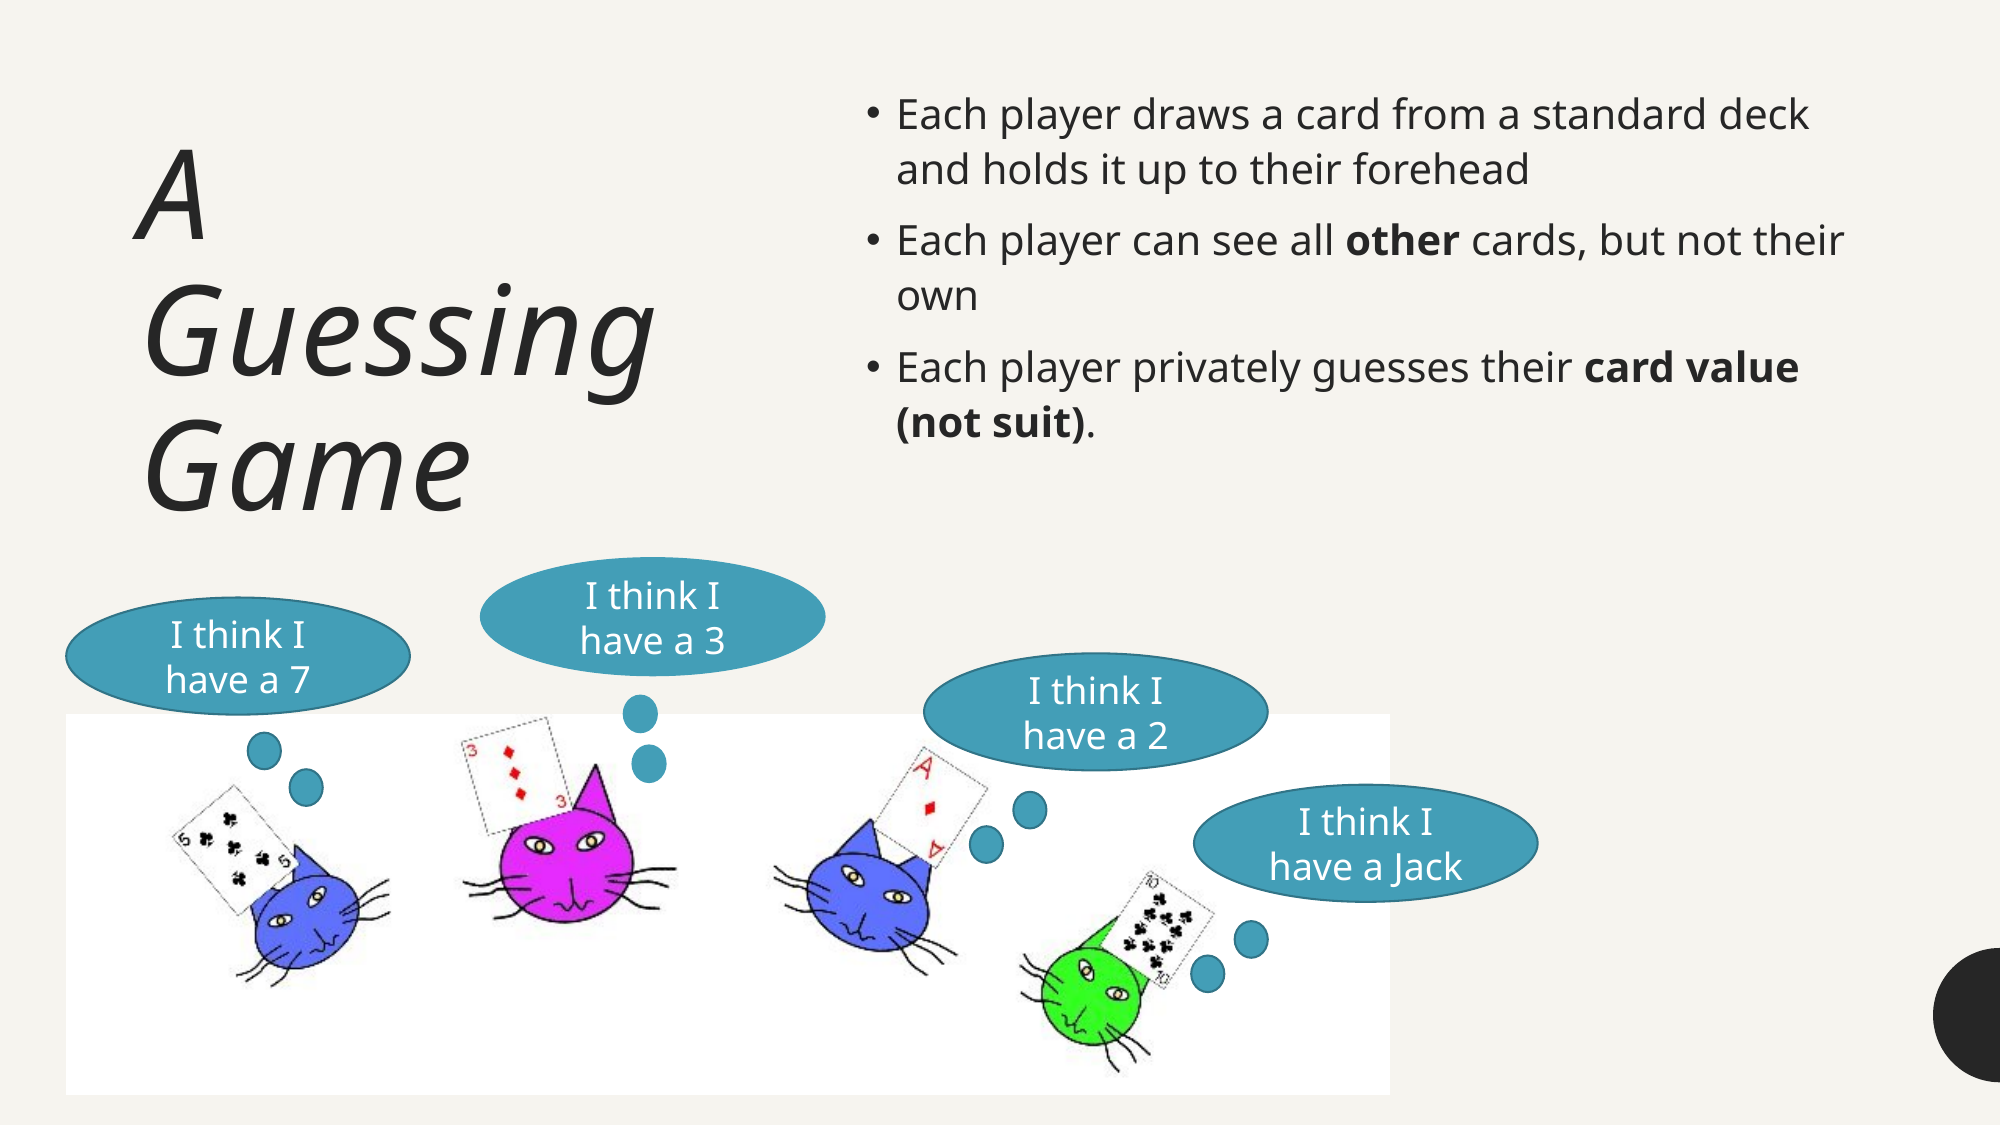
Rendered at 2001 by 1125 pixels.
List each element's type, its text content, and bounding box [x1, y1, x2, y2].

text_box I think I have a 3 [479, 557, 826, 677]
text_box I think I have a 2 [922, 652, 1269, 714]
title A Guessing Game [124, 124, 753, 714]
list Each player draws a card from a standard deck and holds it up to their forehead Each player can see all other cards, but not their own Each player privately guesses their card value (not suit). [850, 75, 1876, 856]
picture [66, 714, 1390, 1095]
text_box [622, 694, 658, 714]
text_box I think I have a 7 [65, 596, 411, 714]
text_box I think I have a Jack [1390, 784, 1539, 903]
